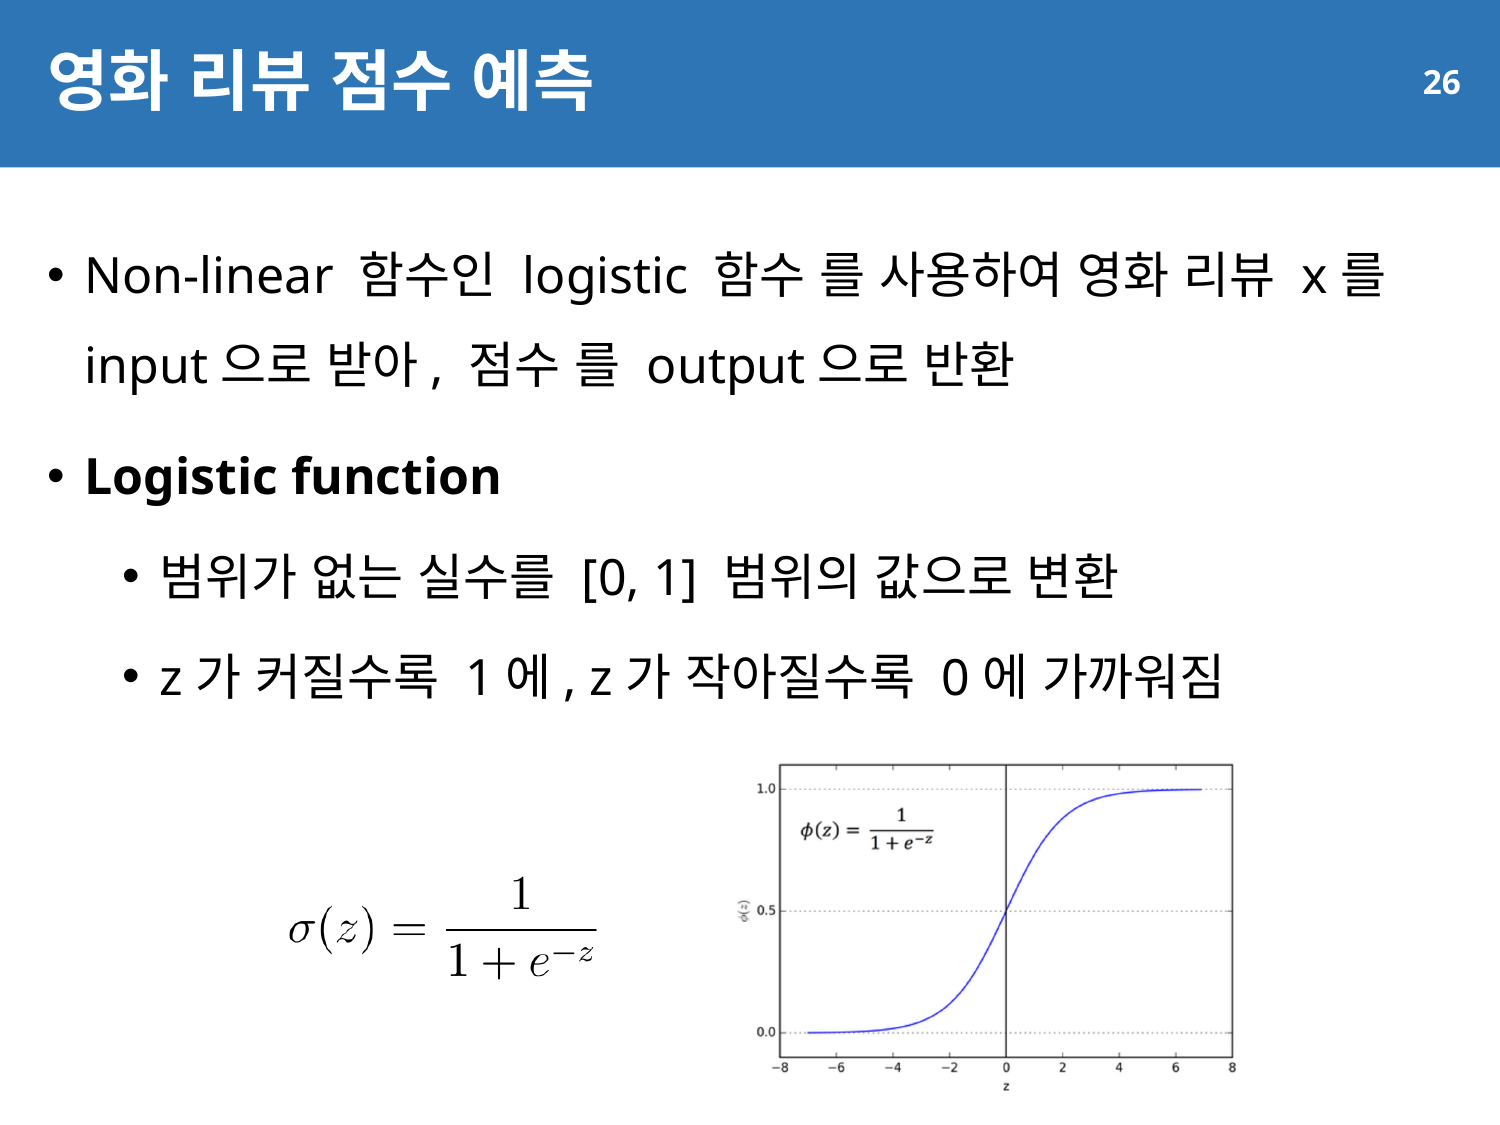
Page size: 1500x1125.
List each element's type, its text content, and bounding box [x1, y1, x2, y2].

title 영화 리뷰 점수 예측 [32, 20, 1476, 148]
slide_number 26 [1273, 53, 1476, 114]
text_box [243, 752, 1265, 1100]
